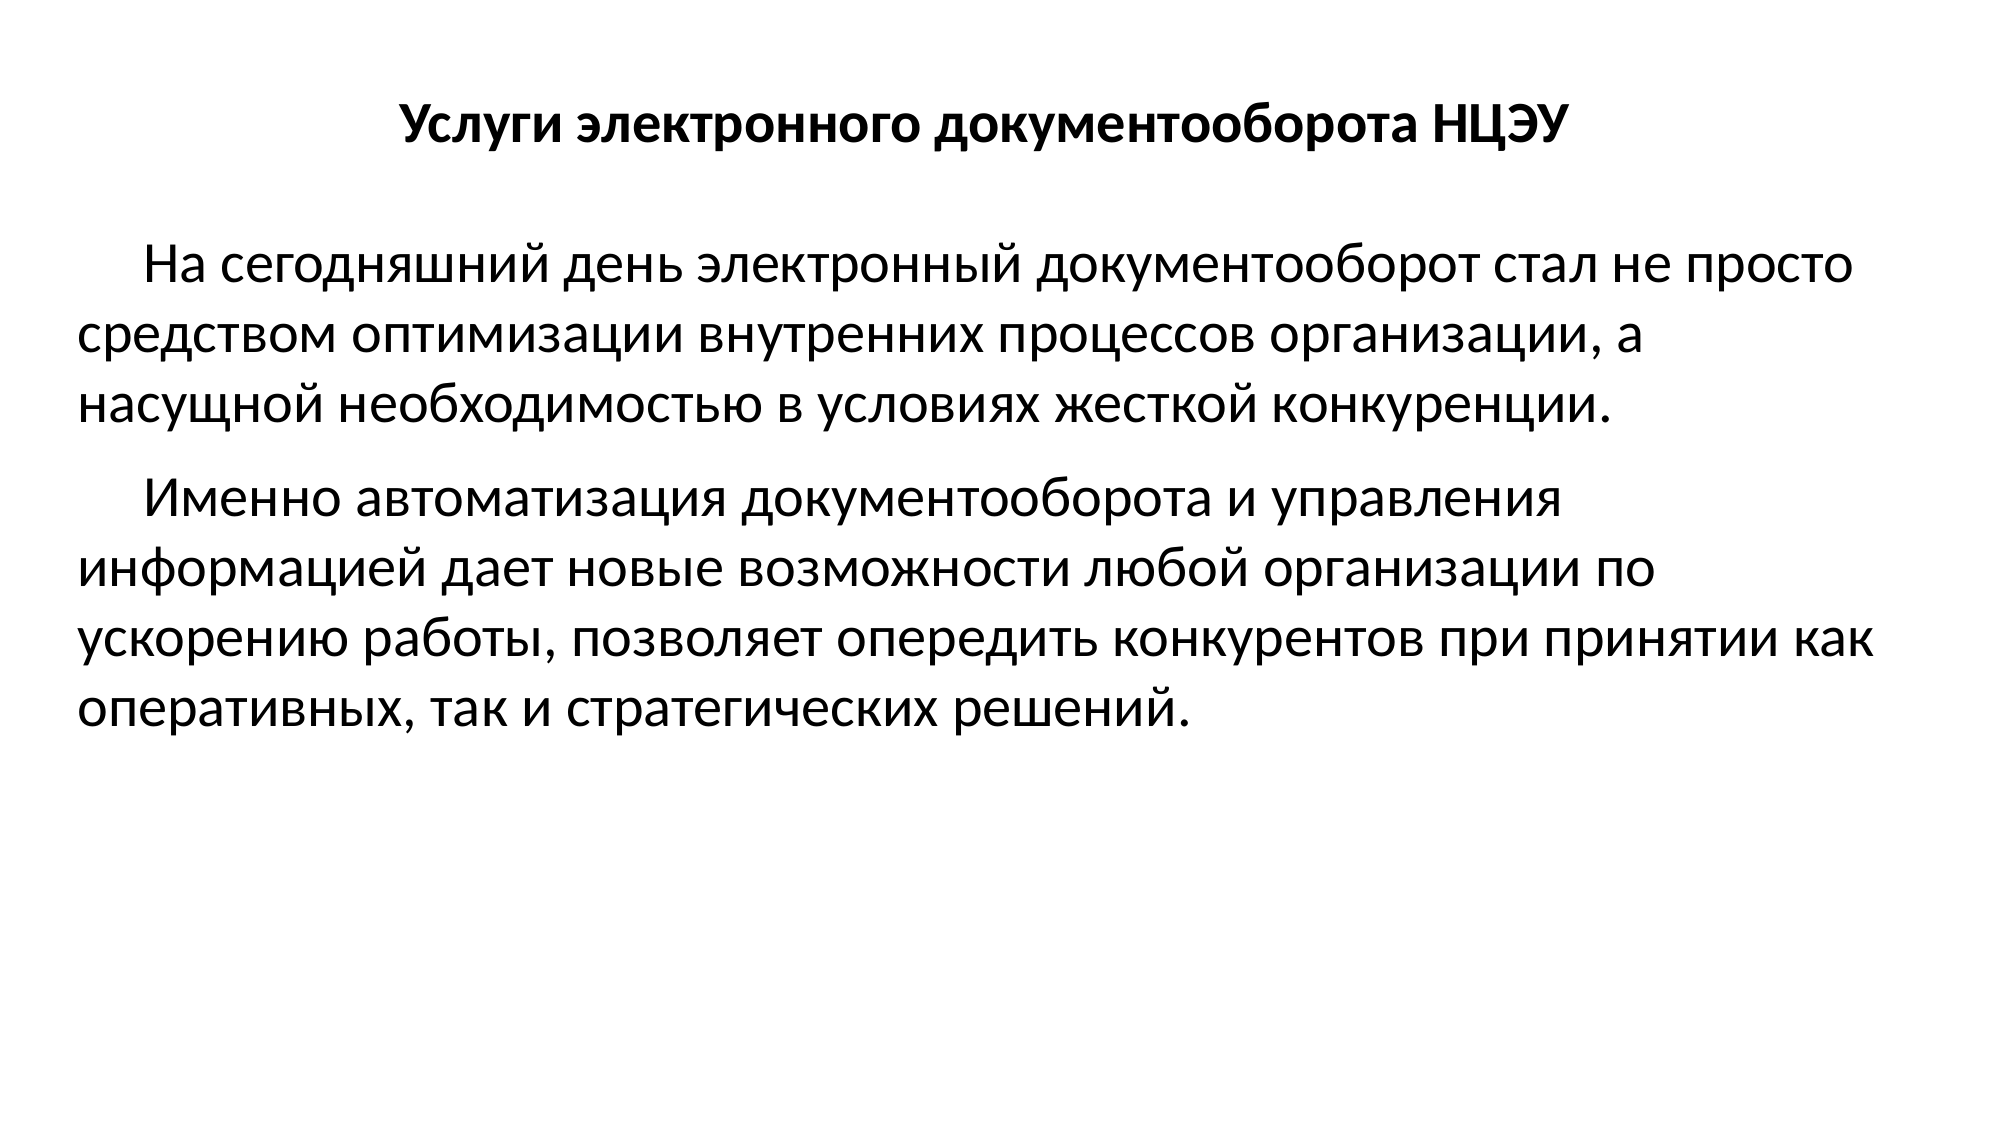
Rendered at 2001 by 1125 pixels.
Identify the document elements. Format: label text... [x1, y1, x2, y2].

text_box Услуги электронного документооборота НЦЭУ На сегодняшний день электронный документооборот стал не просто средством оптимизации внутренних процессов организации, а насущной необходимостью в условиях жесткой конкуренции. Именно автоматизация документооборота и управления информацией дает новые возможности любой организации по ускорению работы, позволяет опередить конкурентов при принятии как оперативных, так и стратегических решений. [62, 76, 1907, 841]
